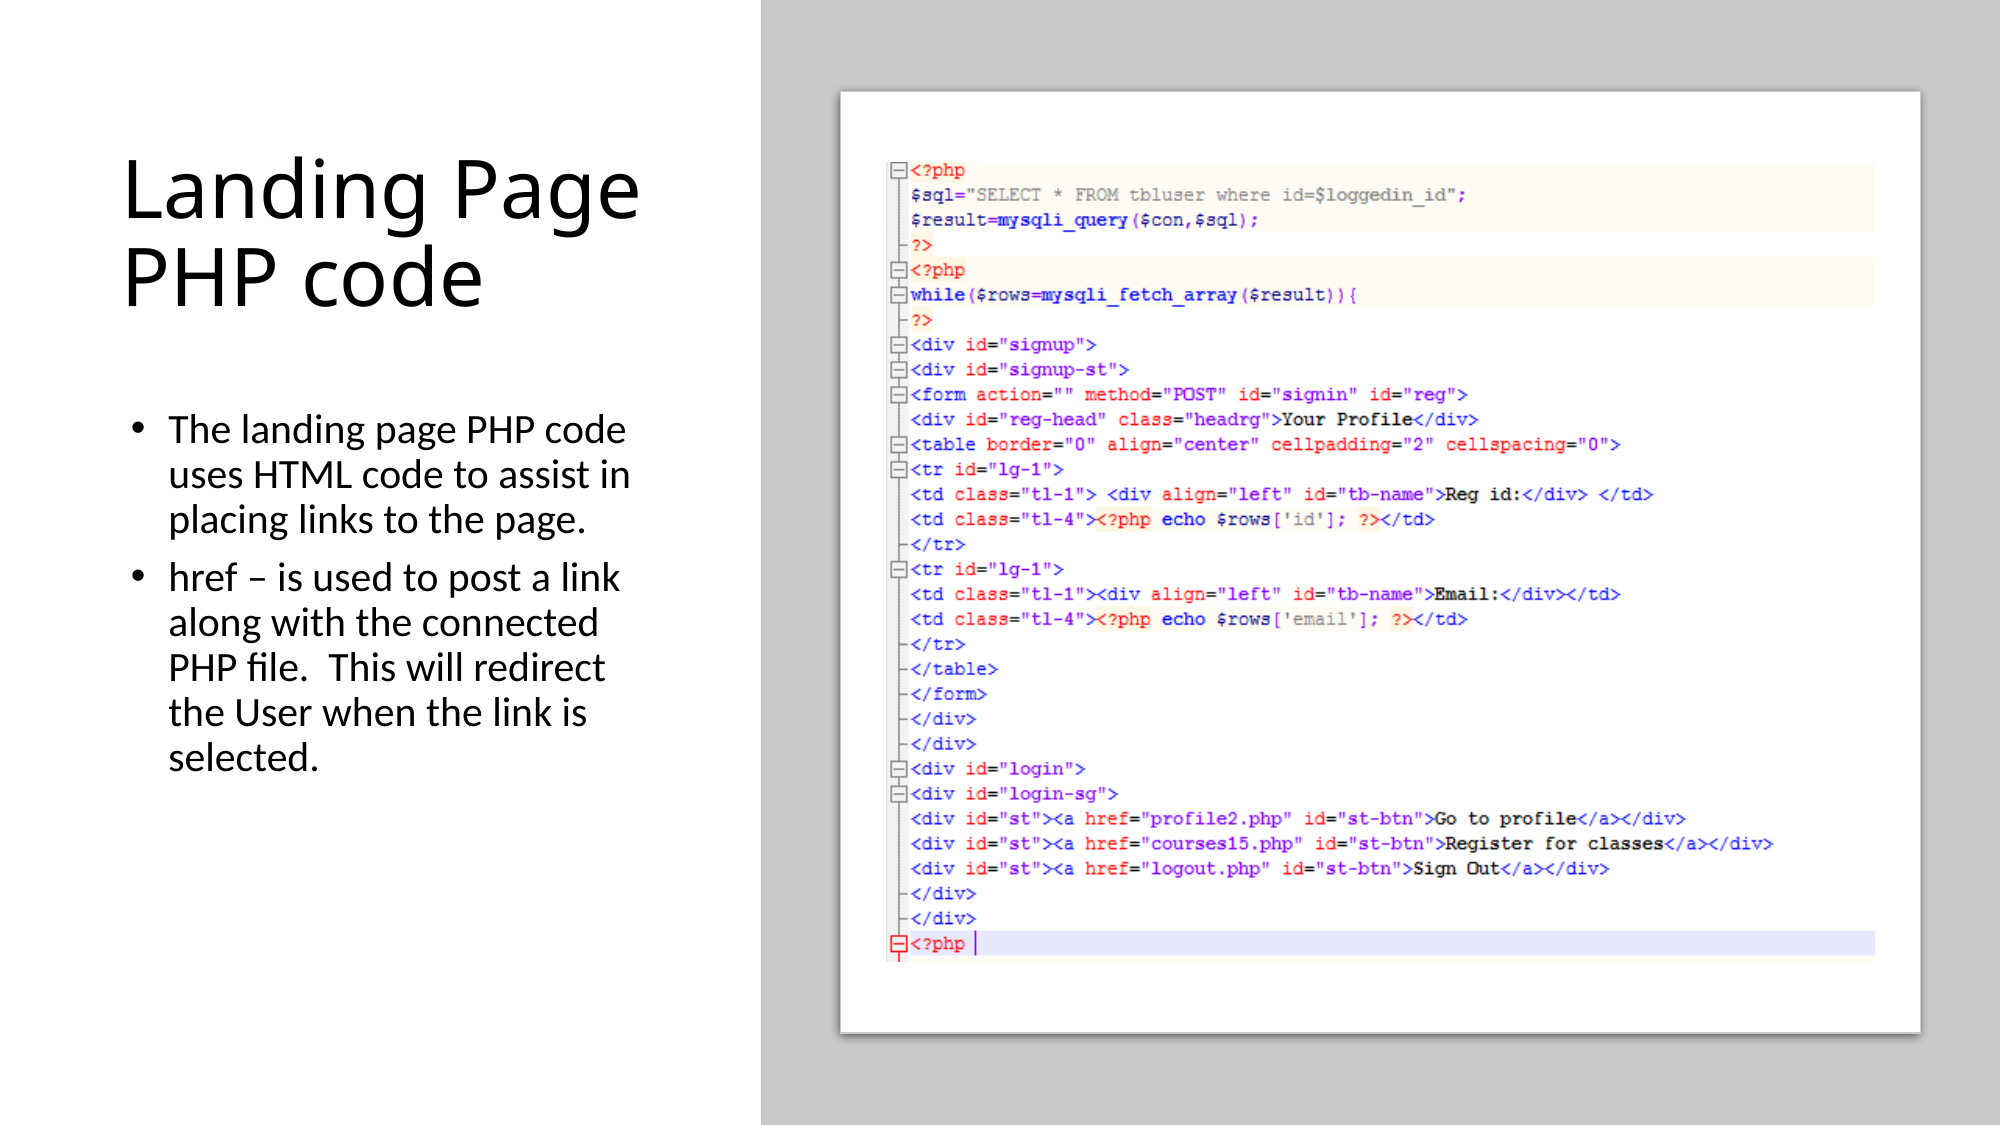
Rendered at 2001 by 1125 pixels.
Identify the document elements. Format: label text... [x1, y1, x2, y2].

picture [886, 162, 1875, 962]
text_box [760, 0, 2000, 1125]
text_box [839, 90, 1922, 1034]
text_box The landing page PHP code uses HTML code to assist in placing links to the page. href – is used to post a link along with the connected PHP file. This will redirect the User when the link is selected. [106, 399, 682, 1021]
text_box Landing Page PHP code [106, 103, 682, 370]
